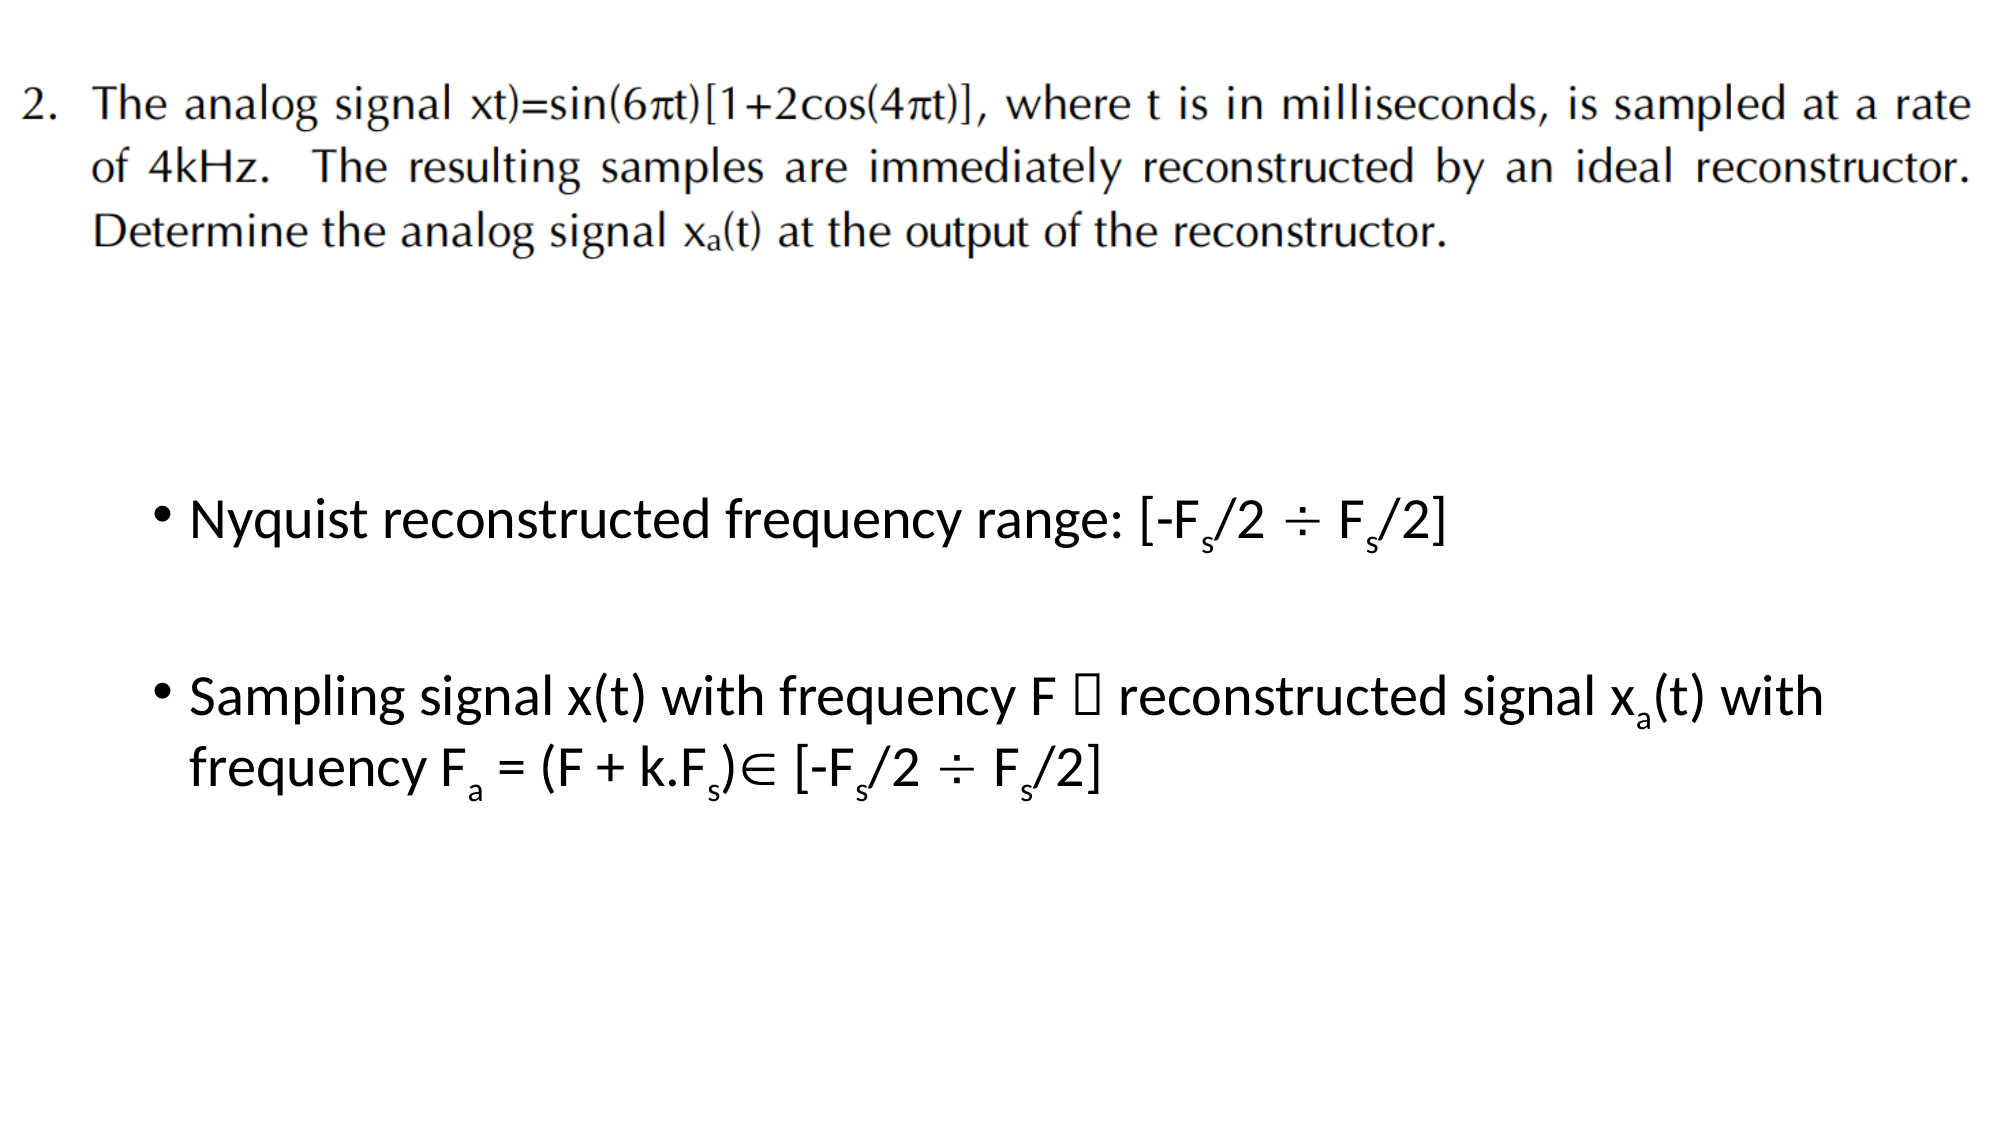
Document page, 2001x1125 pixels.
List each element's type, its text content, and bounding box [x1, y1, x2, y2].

picture [0, 63, 2000, 267]
list Nyquist reconstructed frequency range: [-Fs/2  Fs/2] Sampling signal x(t) with frequency F  reconstructed signal xa(t) with frequency Fa = (F + k.Fs) [-Fs/2  Fs/2] [137, 299, 1863, 1014]
